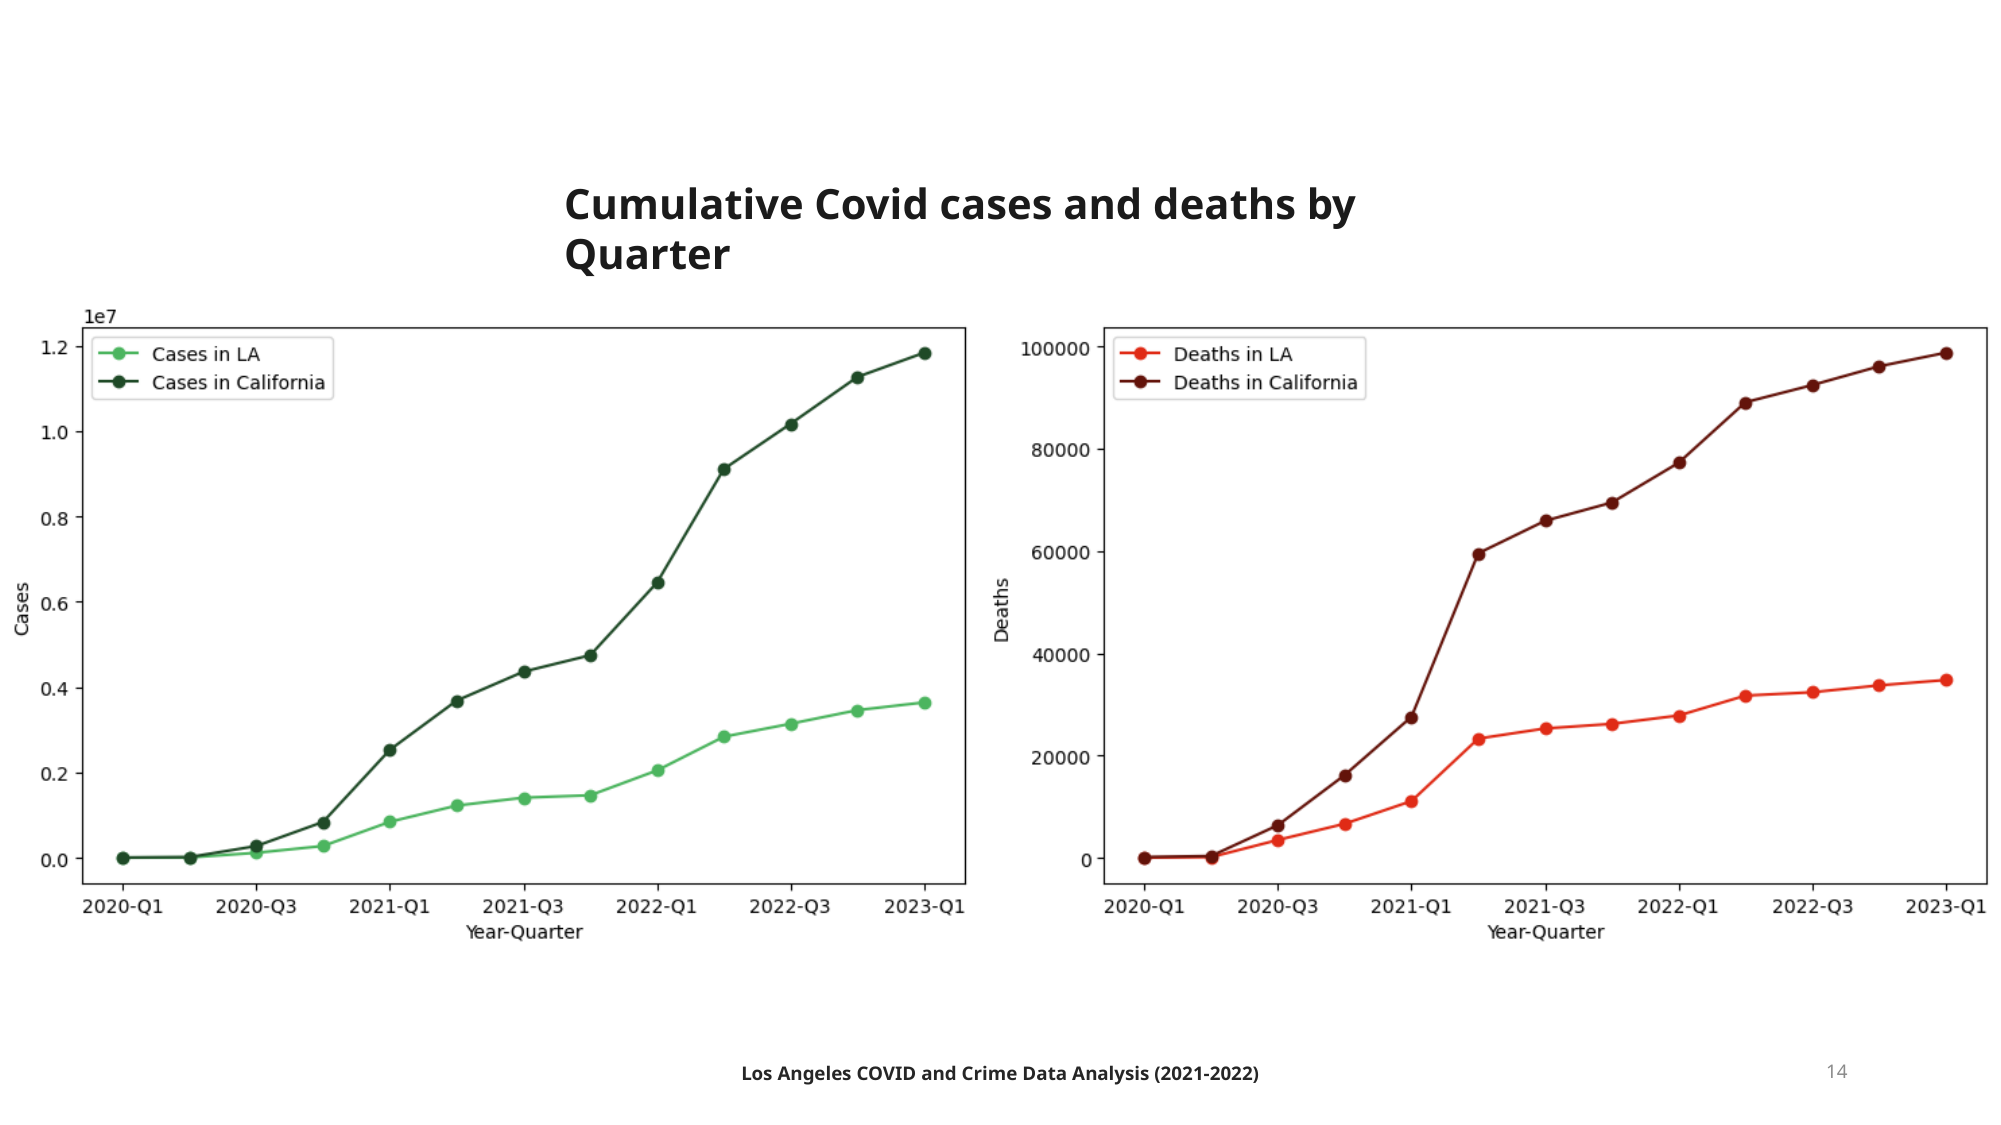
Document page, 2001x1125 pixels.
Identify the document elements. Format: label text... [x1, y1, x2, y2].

picture [0, 295, 2000, 955]
slide_number 14 [1412, 1042, 1863, 1103]
footer Los Angeles COVID and Crime Data Analysis (2021-2022) [662, 1042, 1338, 1103]
text_box Cumulative Covid cases and deaths by Quarter [549, 170, 1451, 286]
